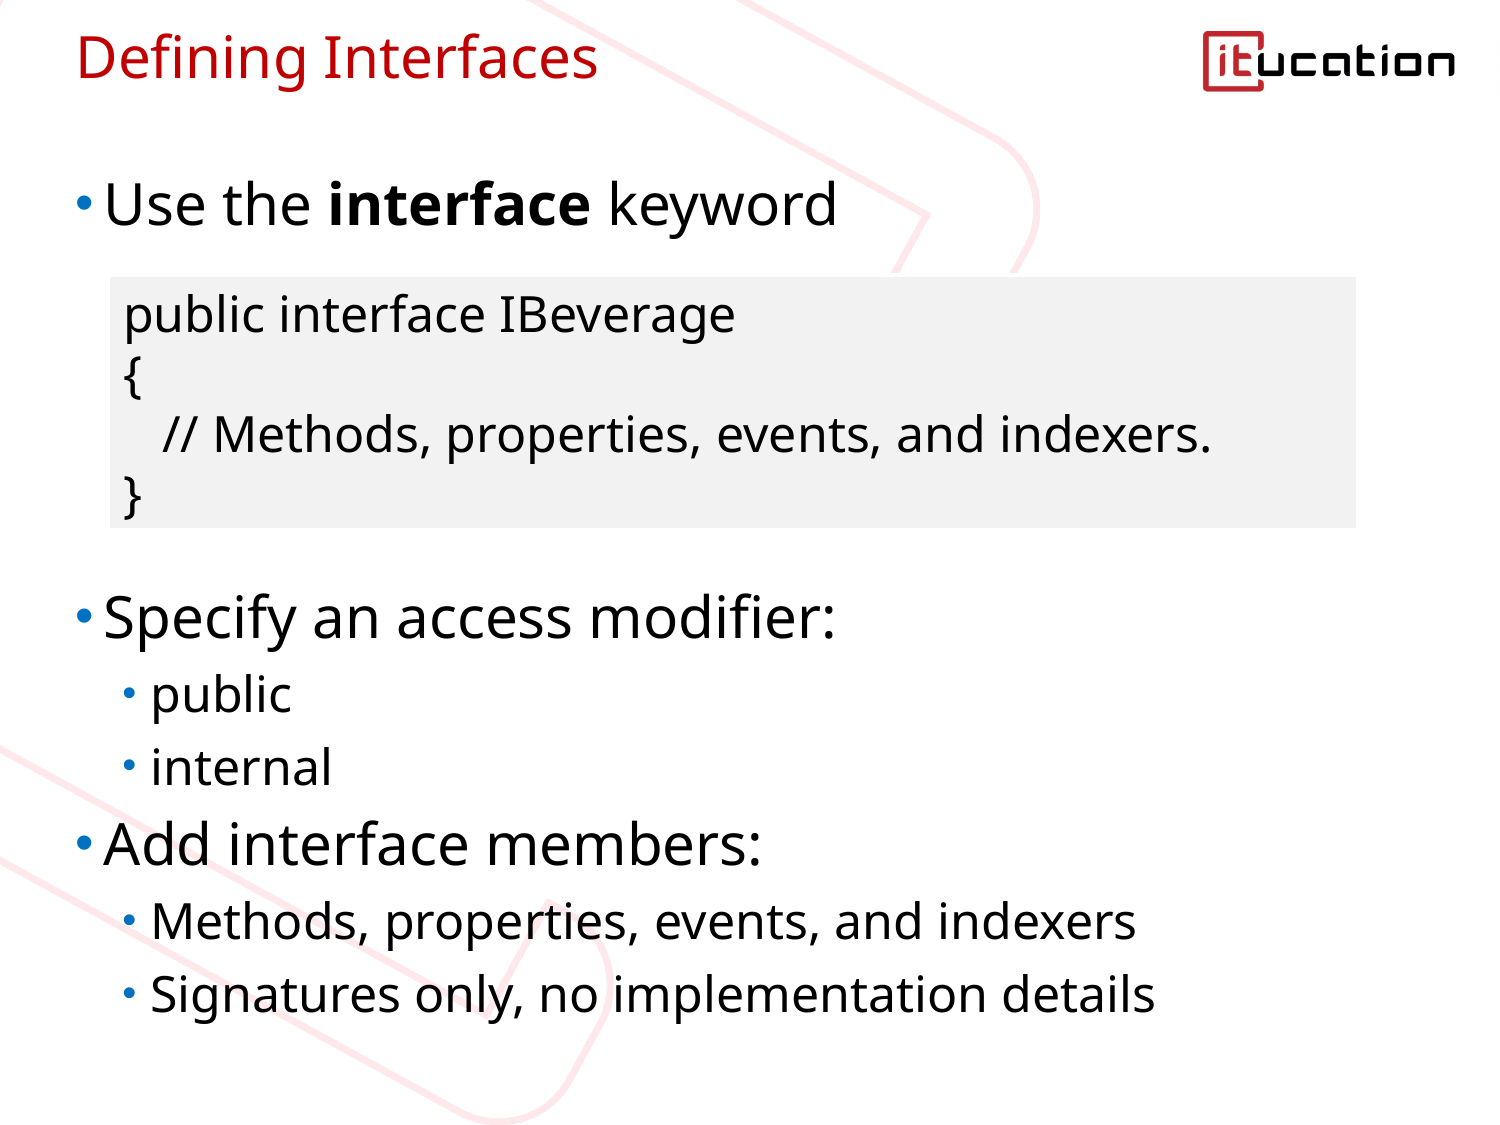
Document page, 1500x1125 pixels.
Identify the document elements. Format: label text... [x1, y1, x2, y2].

text_box Use the interface keyword Specify an access modifier: public internal Add interface members: Methods, properties, events, and indexers Signatures only, no implementation details [75, 167, 1408, 1012]
text_box public interface IBeverage { // Methods, properties, events, and indexers. } [106, 273, 1360, 532]
title Defining Interfaces [75, 0, 1186, 122]
picture [1186, 31, 1500, 110]
